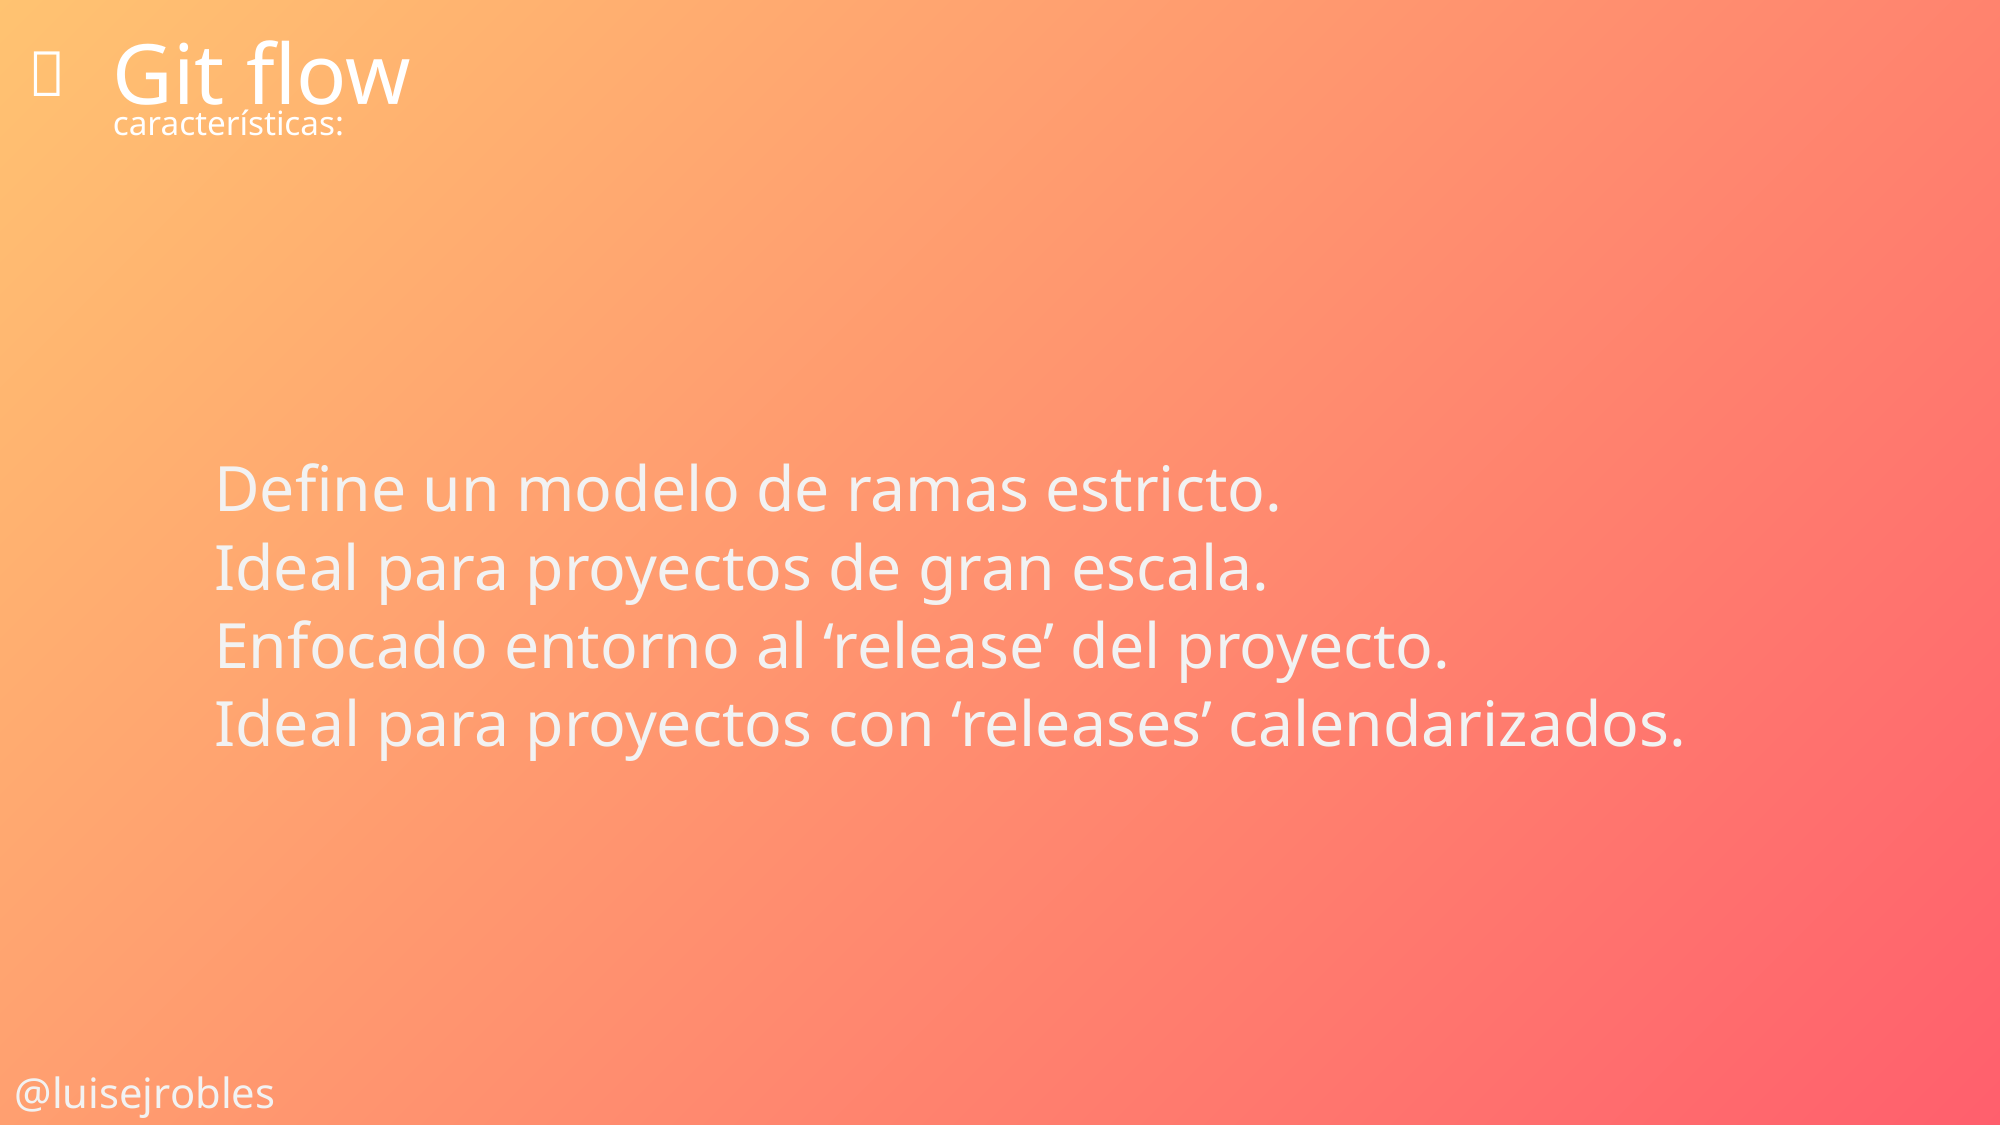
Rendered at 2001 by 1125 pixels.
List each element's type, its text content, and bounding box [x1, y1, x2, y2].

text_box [14, 13, 1186, 131]
text_box @luisejrobles [0, 1059, 316, 1125]
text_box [199, 441, 1801, 768]
text_box características: [98, 131, 621, 150]
